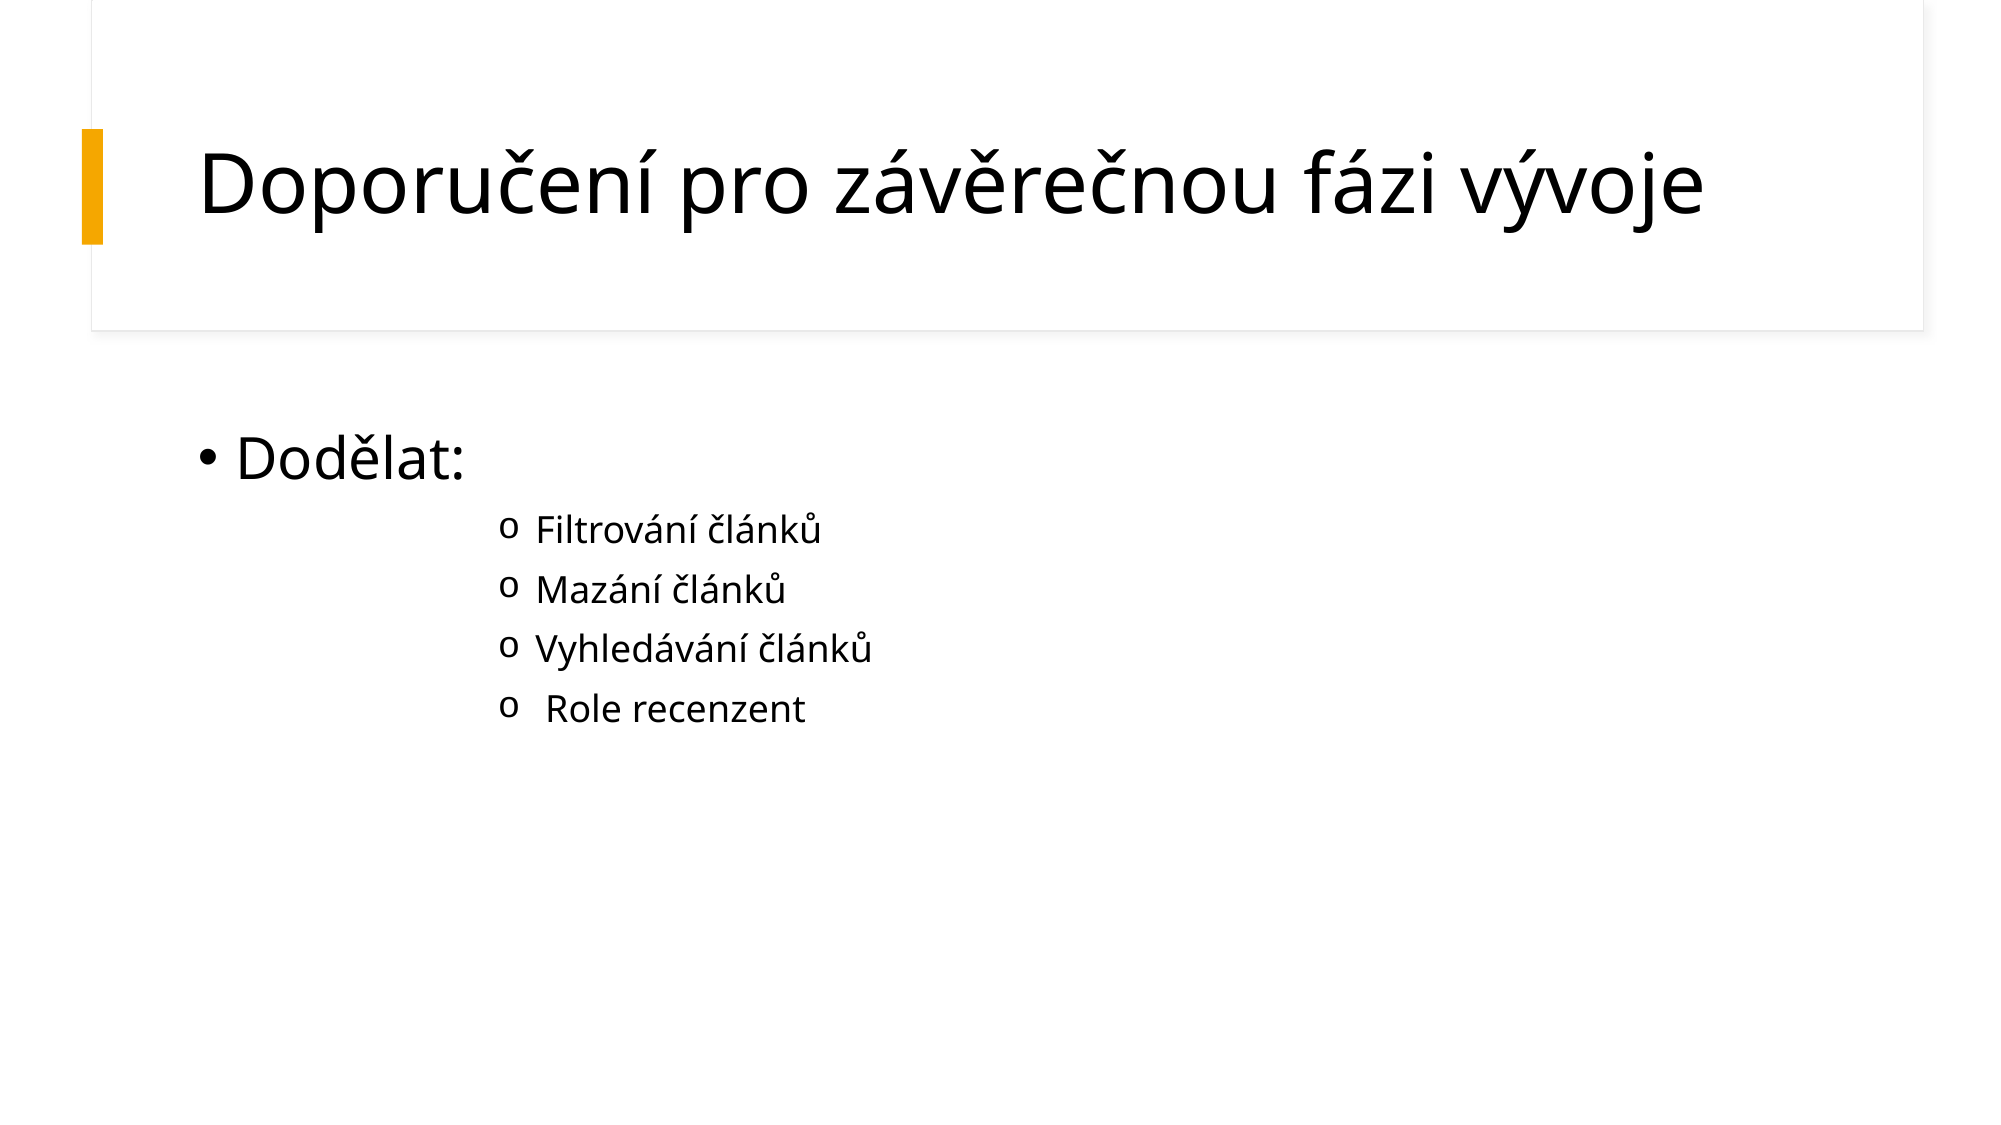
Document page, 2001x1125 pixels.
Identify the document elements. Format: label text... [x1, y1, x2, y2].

list Dodělat: Filtrování článků Mazání článků Vyhledávání článků Role recenzent [183, 406, 1851, 1013]
title Doporučení pro závěrečnou fázi vývoje [183, 90, 1851, 284]
